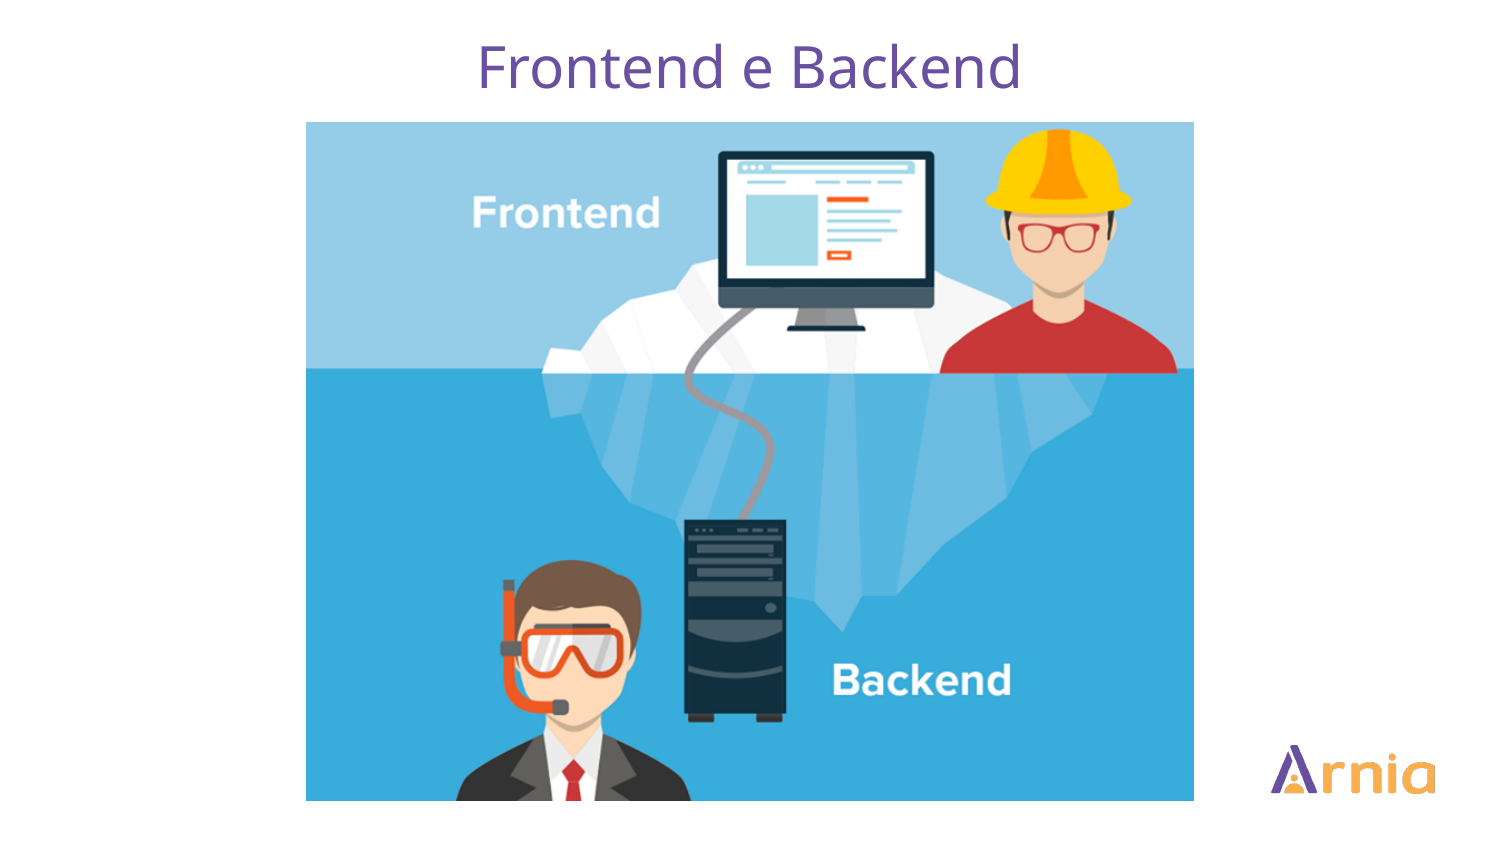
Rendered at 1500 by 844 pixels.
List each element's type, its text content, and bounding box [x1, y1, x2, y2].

picture [1271, 745, 1435, 794]
picture [306, 122, 1194, 801]
text_box Frontend e Backend [167, 15, 1333, 116]
